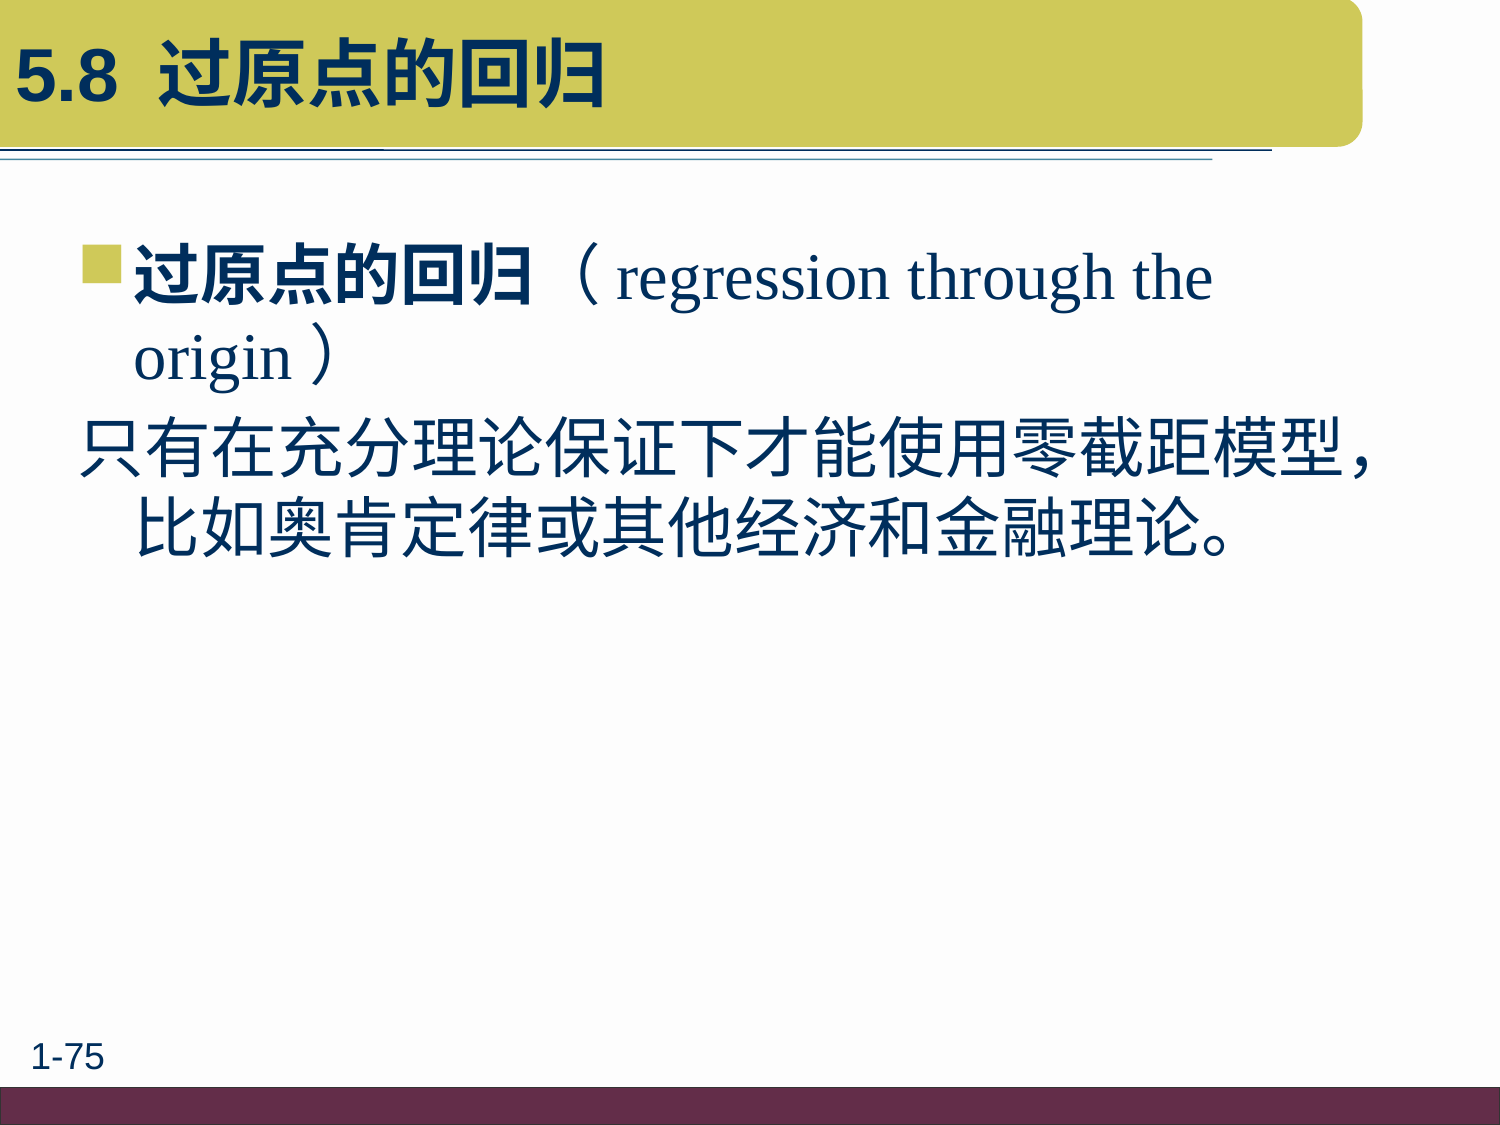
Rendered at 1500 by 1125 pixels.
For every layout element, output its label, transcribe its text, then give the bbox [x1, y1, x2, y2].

list 过原点的回归（regression through the origin） 只有在充分理论保证下才能使用零截距模型，比如奥肯定律或其他经济和金融理论。 [62, 224, 1438, 900]
title 5.8 过原点的回归 [0, 0, 1350, 147]
